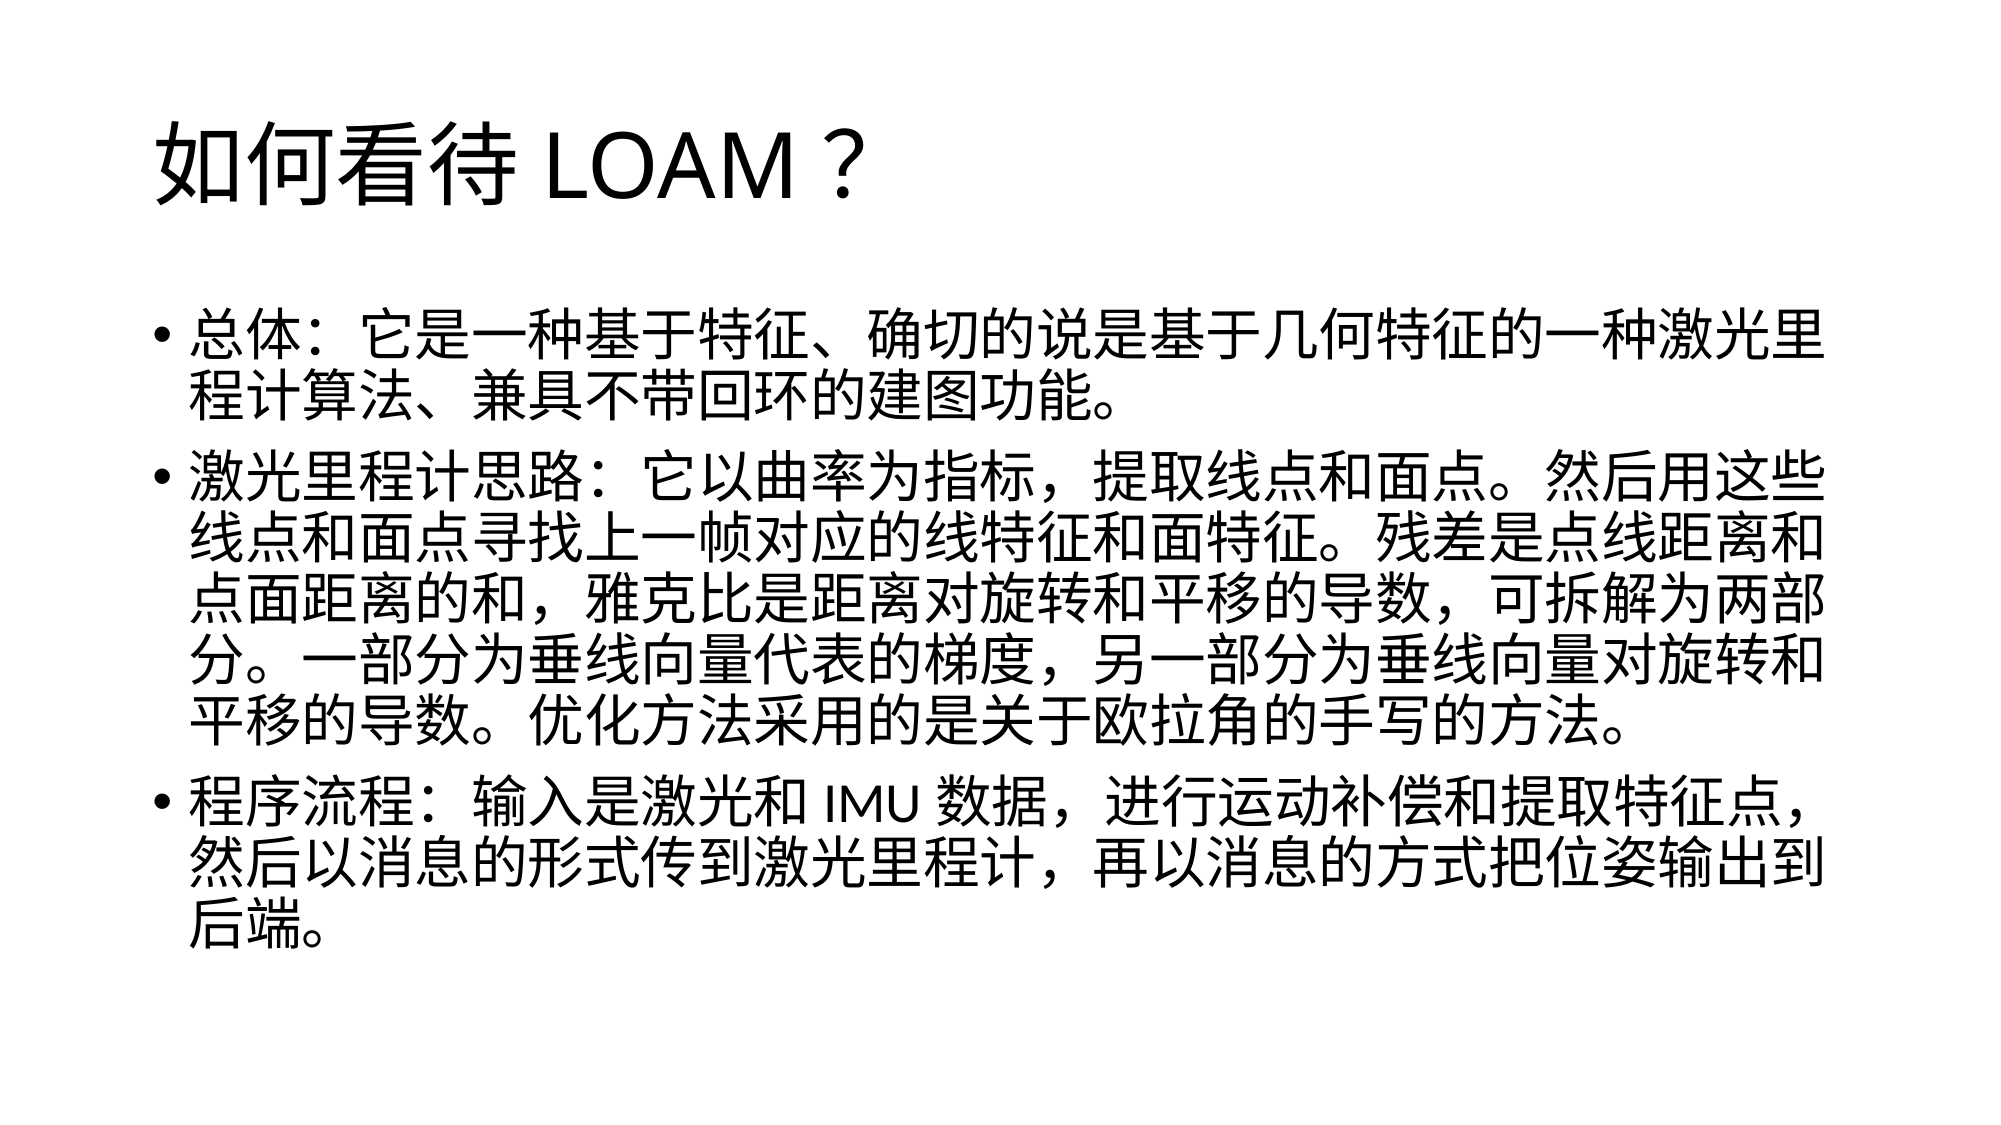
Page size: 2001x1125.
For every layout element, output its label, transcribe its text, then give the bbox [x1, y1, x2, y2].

title 如何看待LOAM？ [137, 59, 1863, 278]
list 总体：它是一种基于特征、确切的说是基于几何特征的一种激光里程计算法、兼具不带回环的建图功能。 激光里程计思路：它以曲率为指标，提取线点和面点。然后用这些线点和面点寻找上一帧对应的线特征和面特征。残差是点线距离和点面距离的和，雅克比是距离对旋转和平移的导数，可拆解为两部分。一部分为垂线向量代表的梯度，另一部分为垂线向量对旋转和平移的导数。优化方法采用的是关于欧拉角的手写的方法。 程序流程：输入是激光和IMU数据，进行运动补偿和提取特征点，然后以消息的形式传到激光里程计，再以消息的方式把位姿输出到后端。 [137, 299, 1863, 1014]
